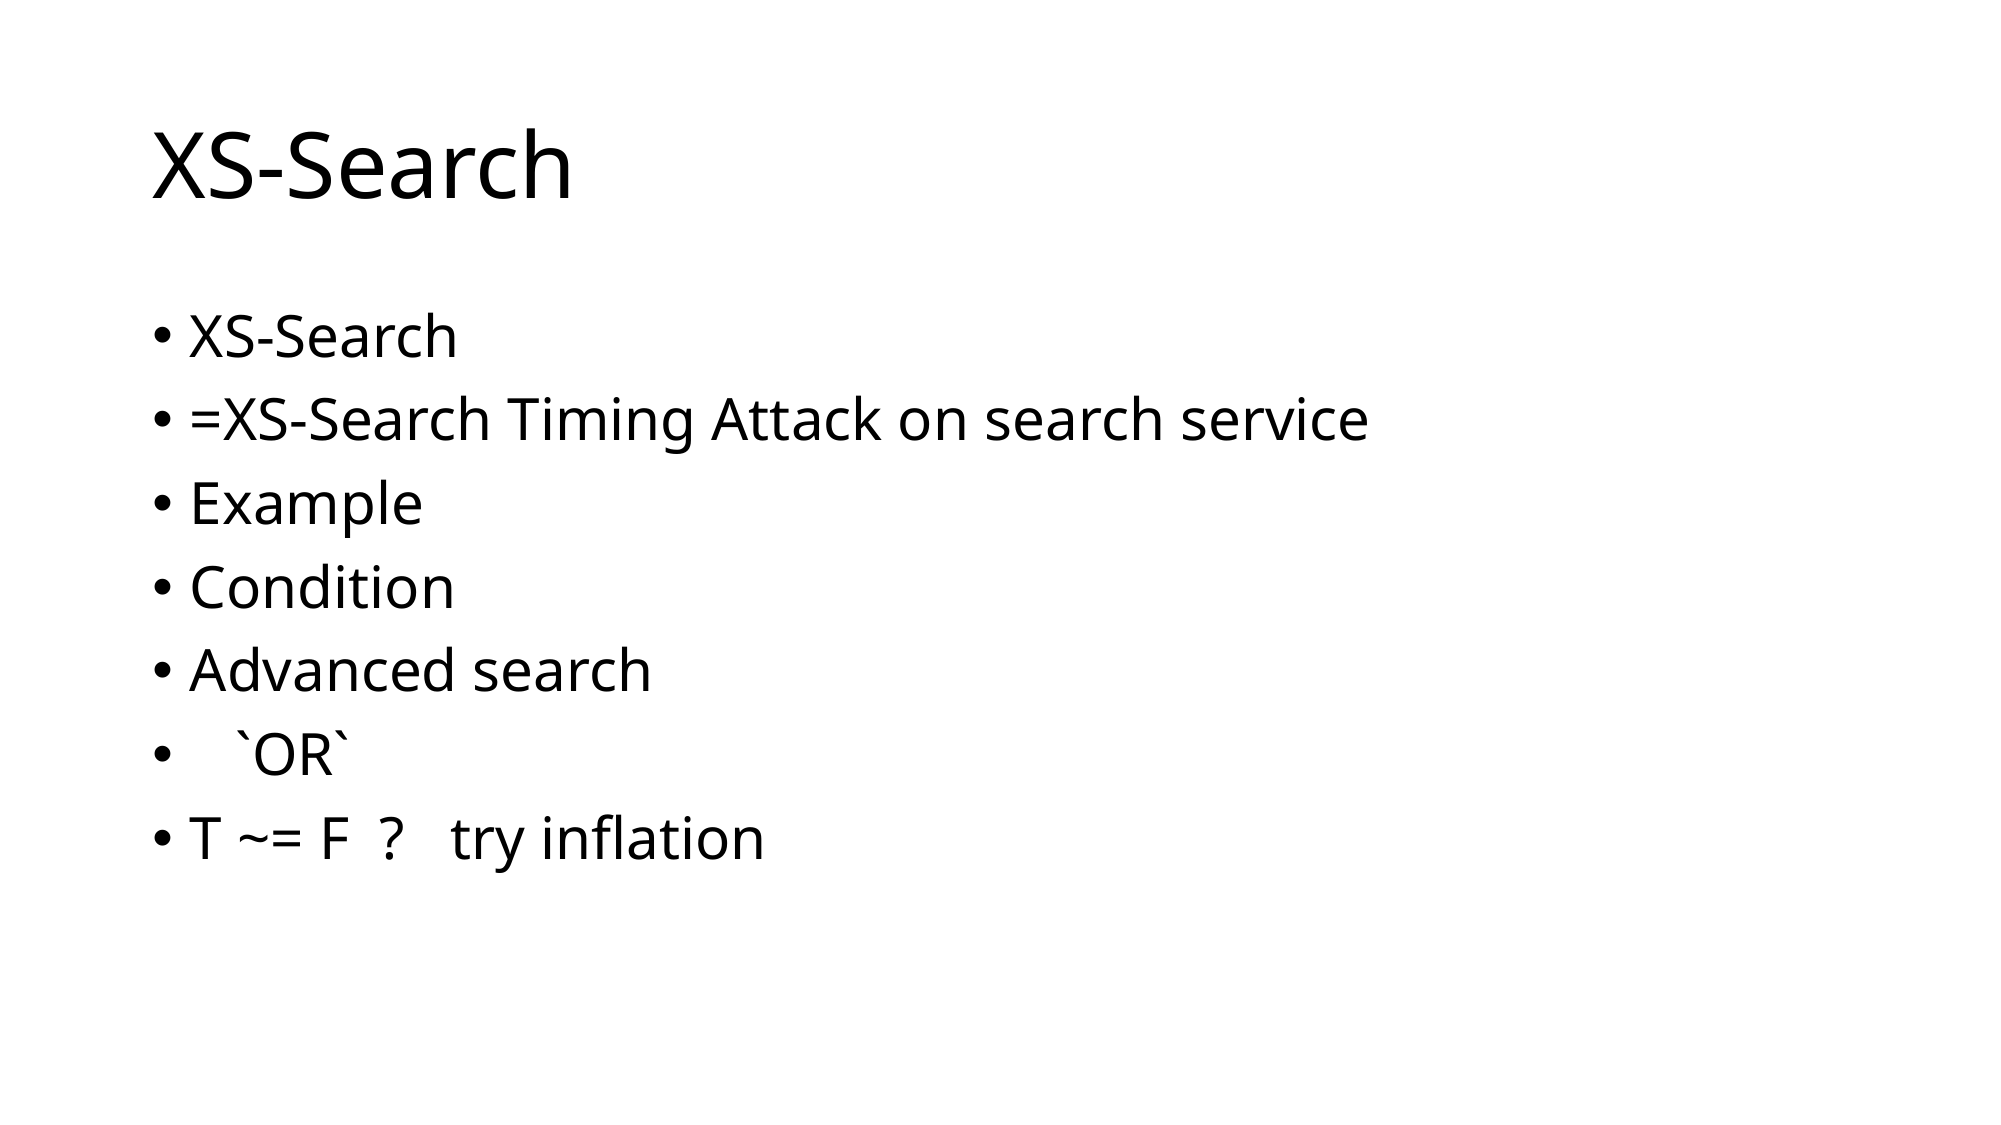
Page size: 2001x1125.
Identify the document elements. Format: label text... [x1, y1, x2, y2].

title XS-Search [137, 59, 1863, 278]
list XS-Search =XS-Search Timing Attack on search service Example Condition Advanced search `OR` T ~= F ? try inflation [137, 299, 1863, 1014]
